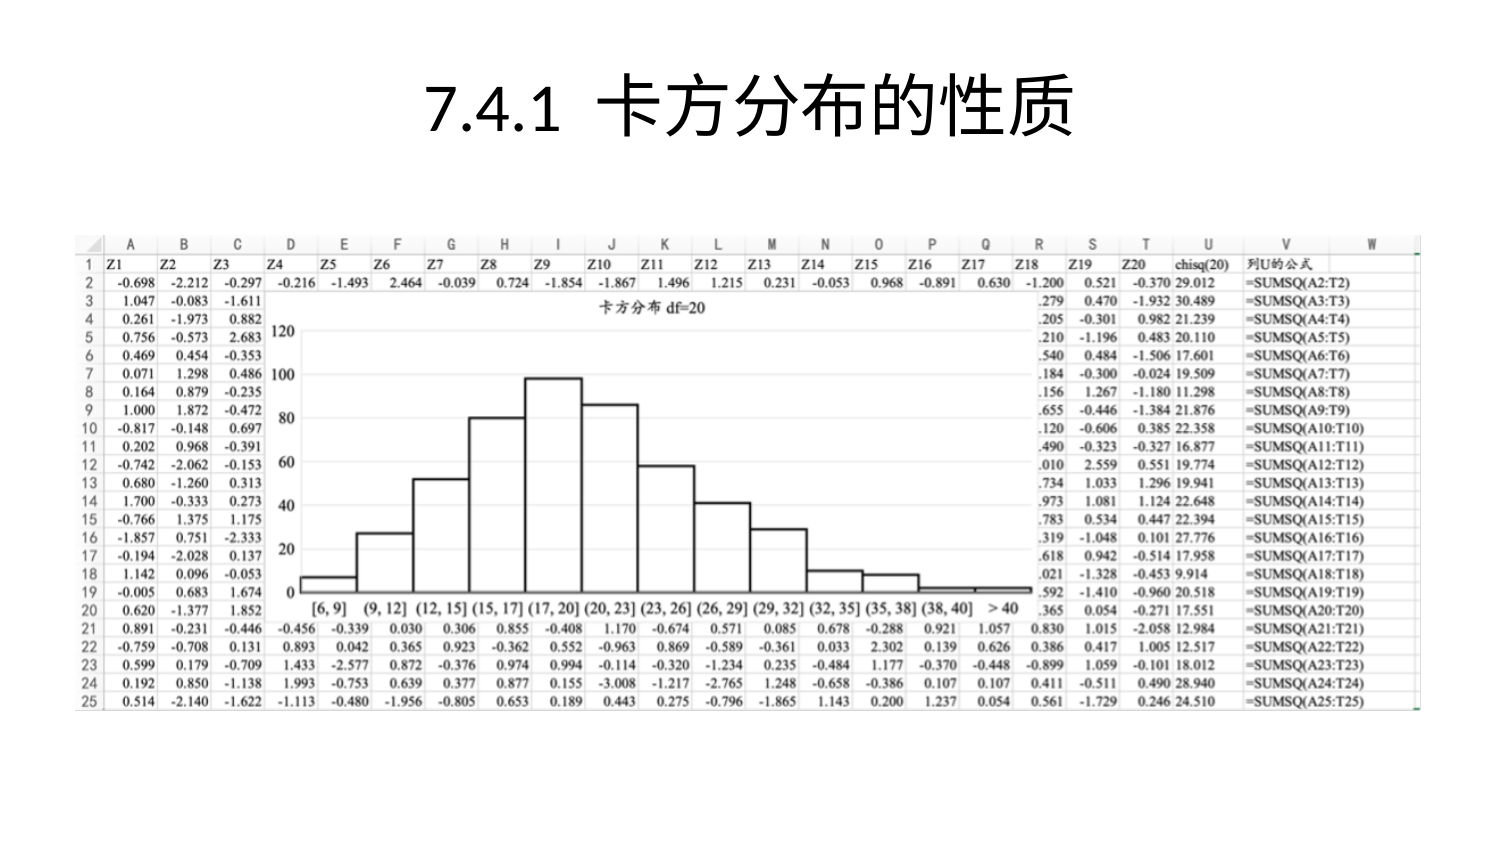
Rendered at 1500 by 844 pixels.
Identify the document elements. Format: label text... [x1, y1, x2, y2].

title 7.4.1 卡方分布的性质 [75, 33, 1425, 175]
picture [74, 235, 1426, 715]
